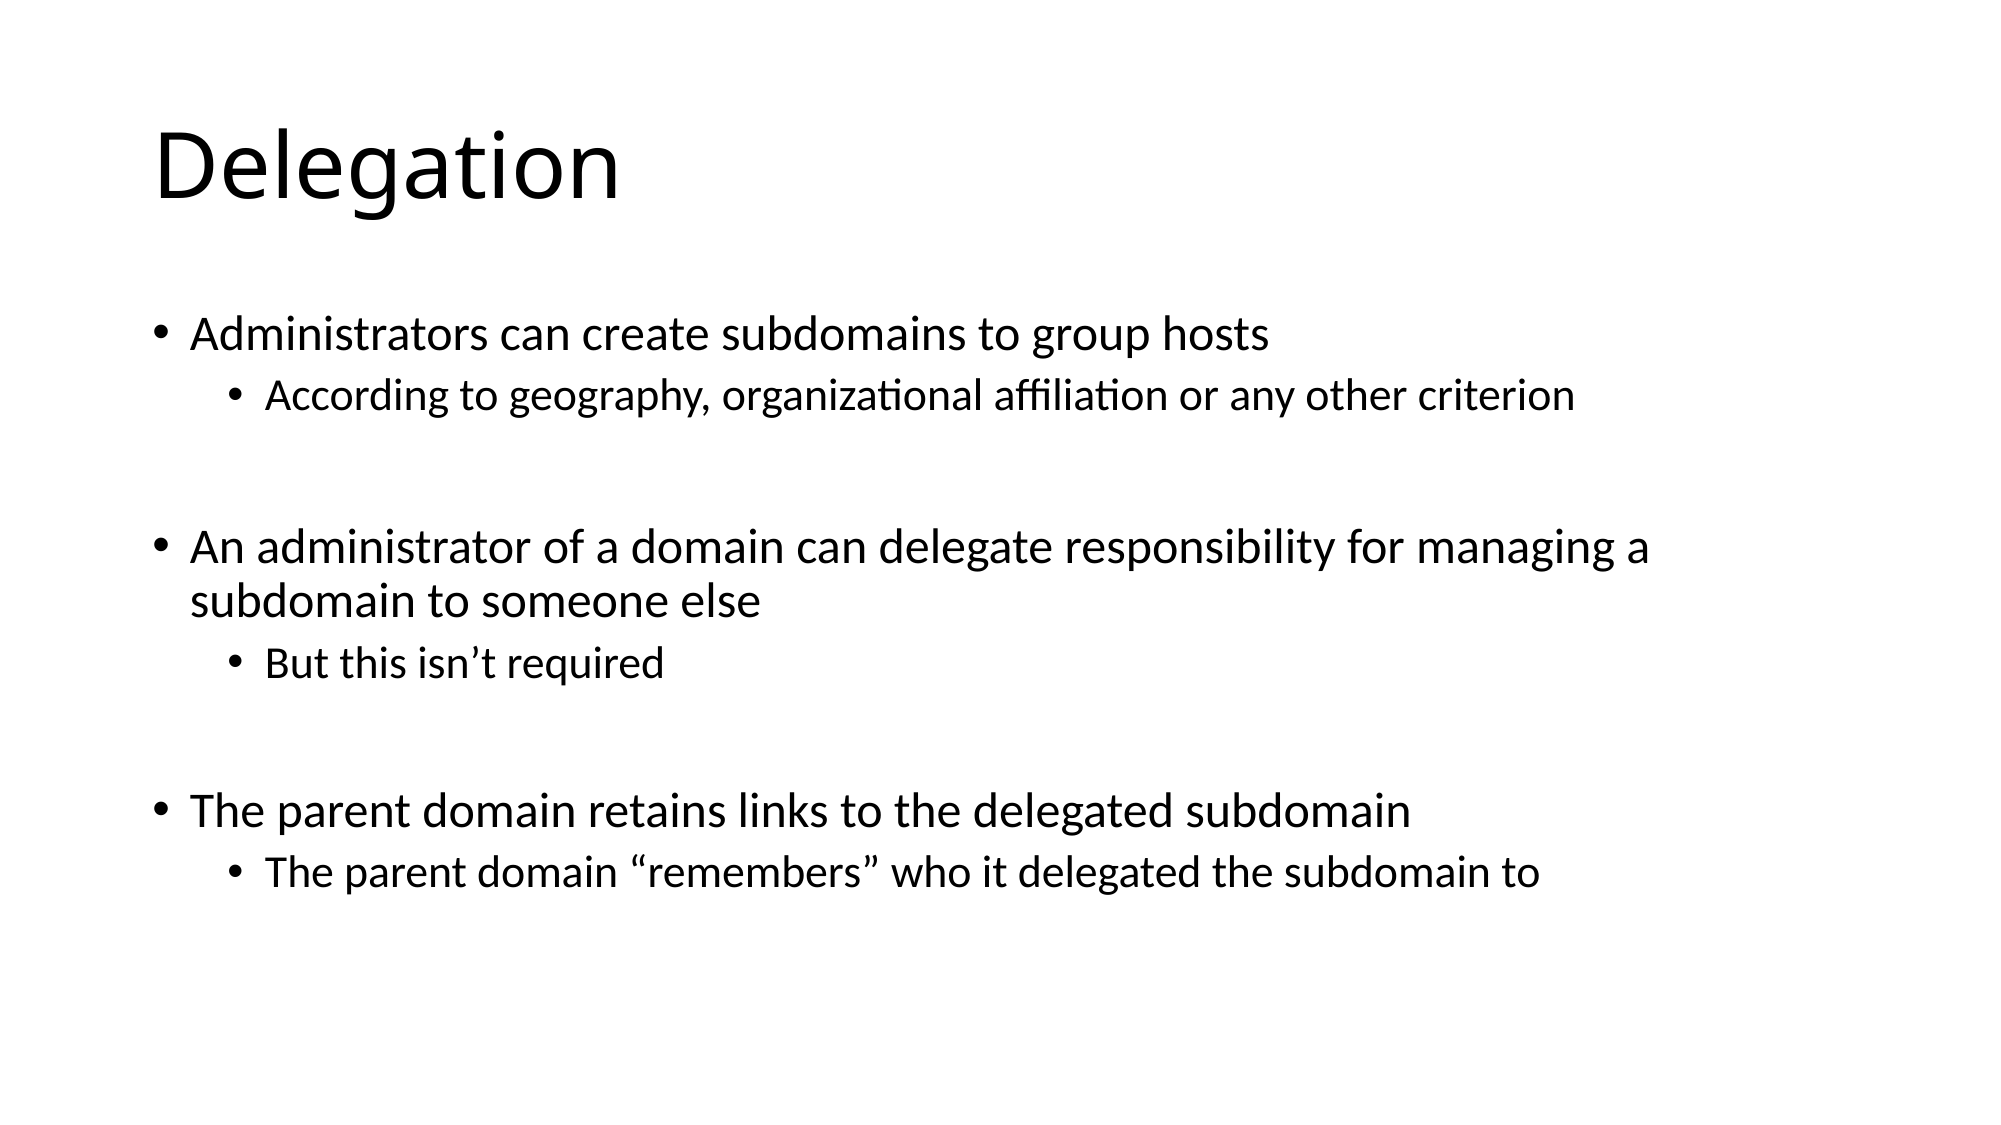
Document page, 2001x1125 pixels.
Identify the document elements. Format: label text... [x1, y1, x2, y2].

title Delegation [137, 59, 1863, 278]
list Administrators can create subdomains to group hosts According to geography, organizational affiliation or any other criterion An administrator of a domain can delegate responsibility for managing a subdomain to someone else But this isn’t required The parent domain retains links to the delegated subdomain The parent domain “remembers” who it delegated the subdomain to [137, 299, 1863, 1014]
